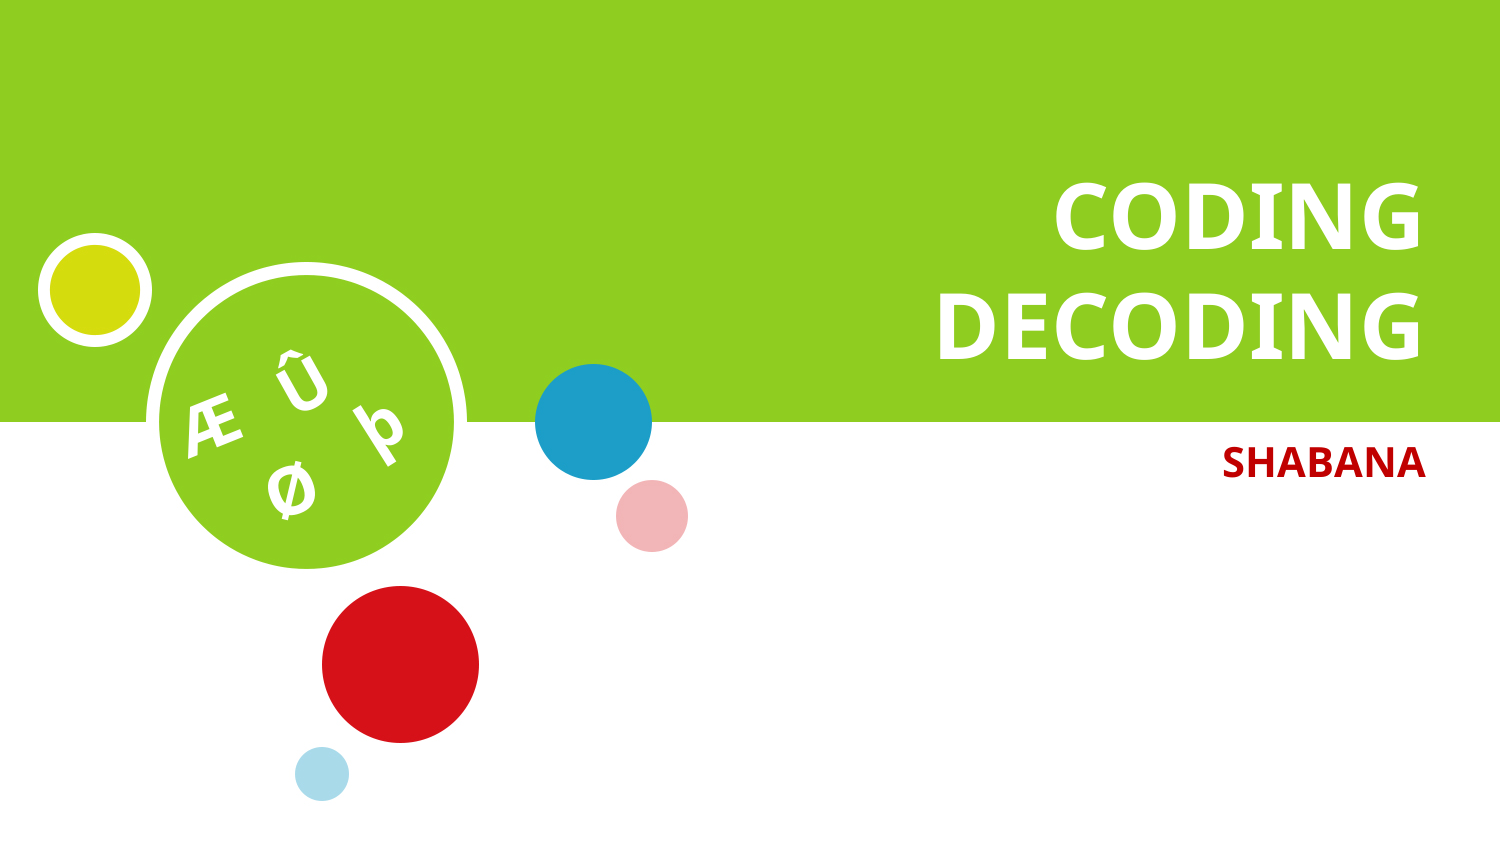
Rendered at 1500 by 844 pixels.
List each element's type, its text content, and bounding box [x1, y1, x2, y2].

picture [0, 0, 1500, 844]
text_box Æ [147, 348, 287, 485]
text_box CODING DECODING [643, 150, 1441, 385]
text_box þ [323, 351, 454, 482]
text_box Ø [235, 428, 347, 547]
text_box Û [245, 327, 342, 438]
text_box SHABANA [643, 428, 1441, 494]
